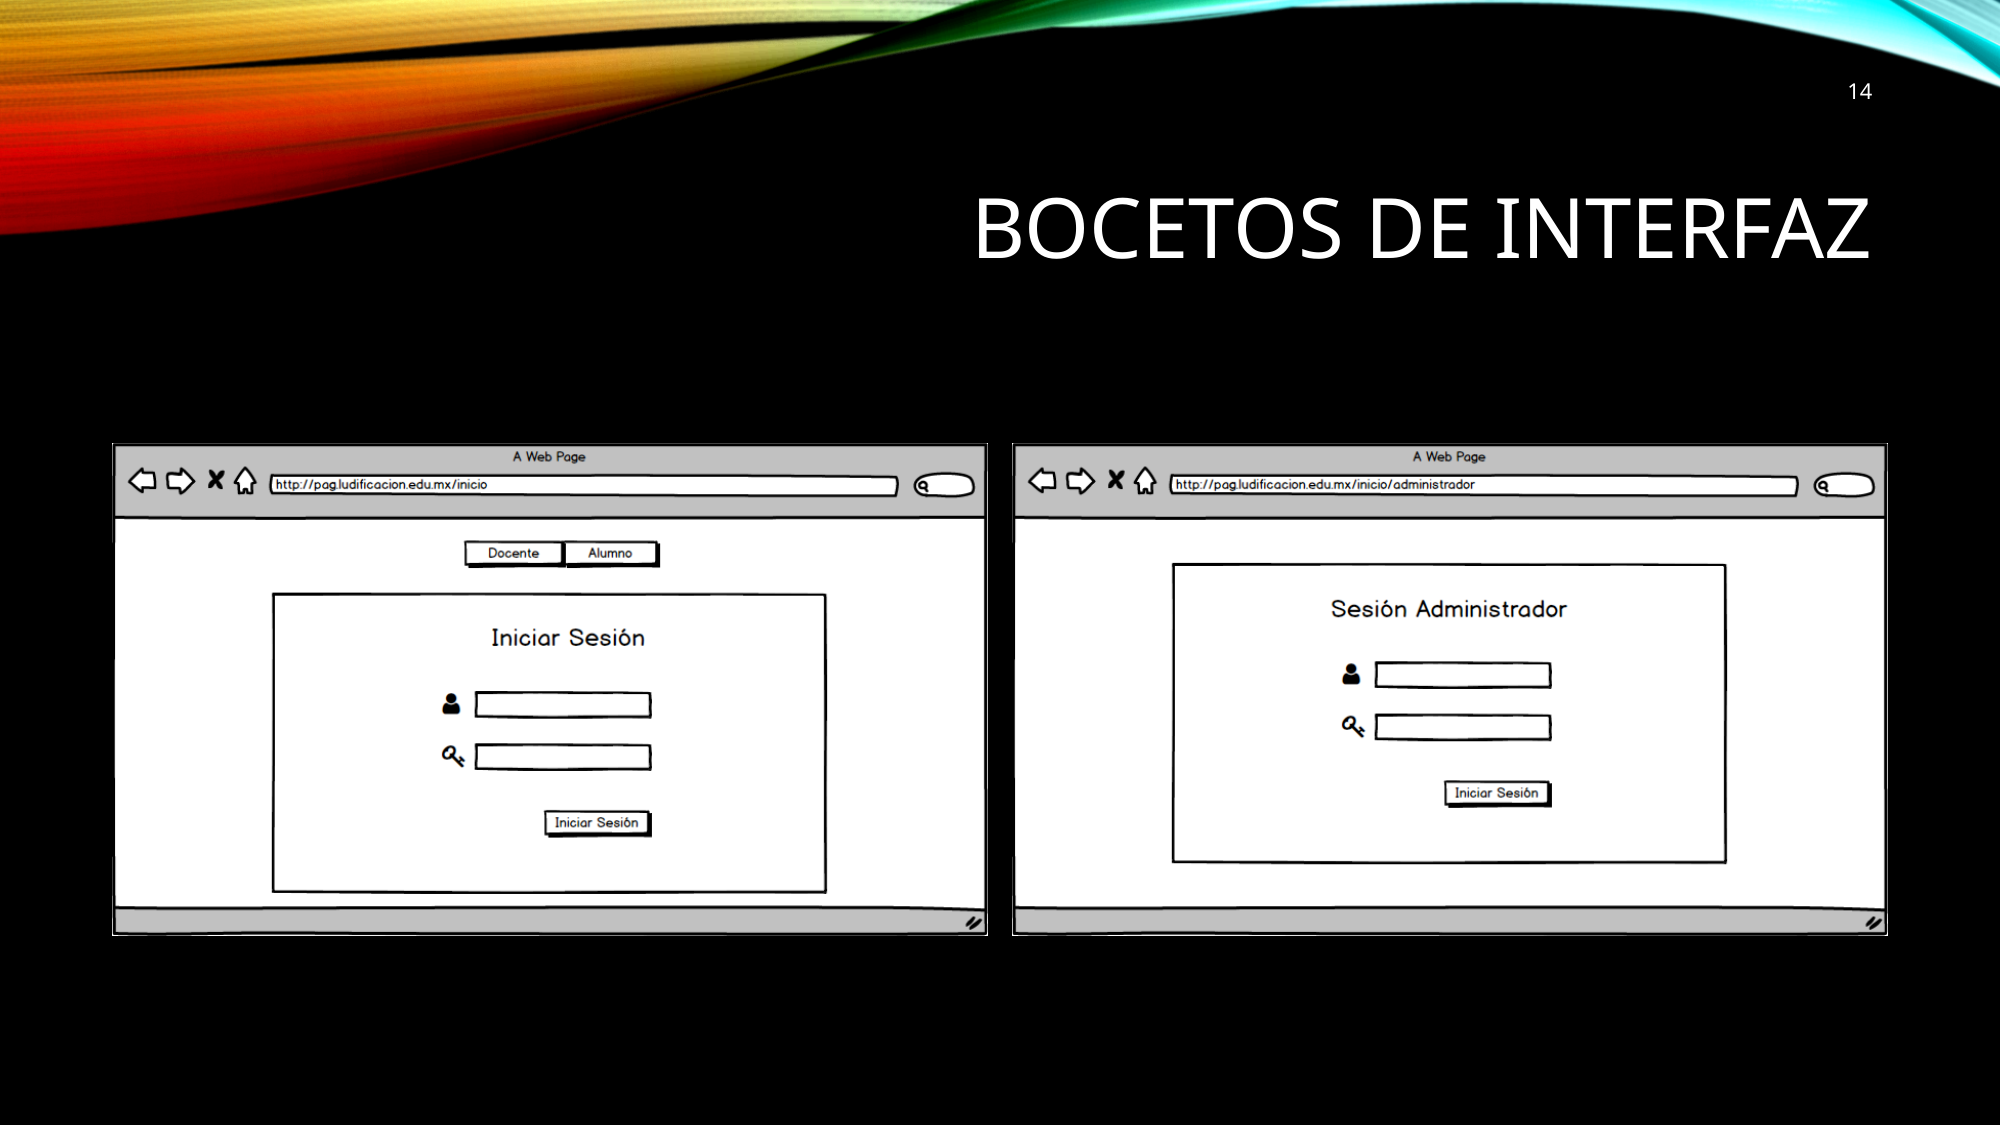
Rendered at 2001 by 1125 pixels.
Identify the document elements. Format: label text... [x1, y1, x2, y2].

slide_number 14 [1437, 62, 1888, 123]
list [1012, 443, 1888, 937]
title Bocetos de Interfaz [474, 125, 1888, 338]
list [112, 443, 988, 937]
picture [0, 0, 2000, 237]
